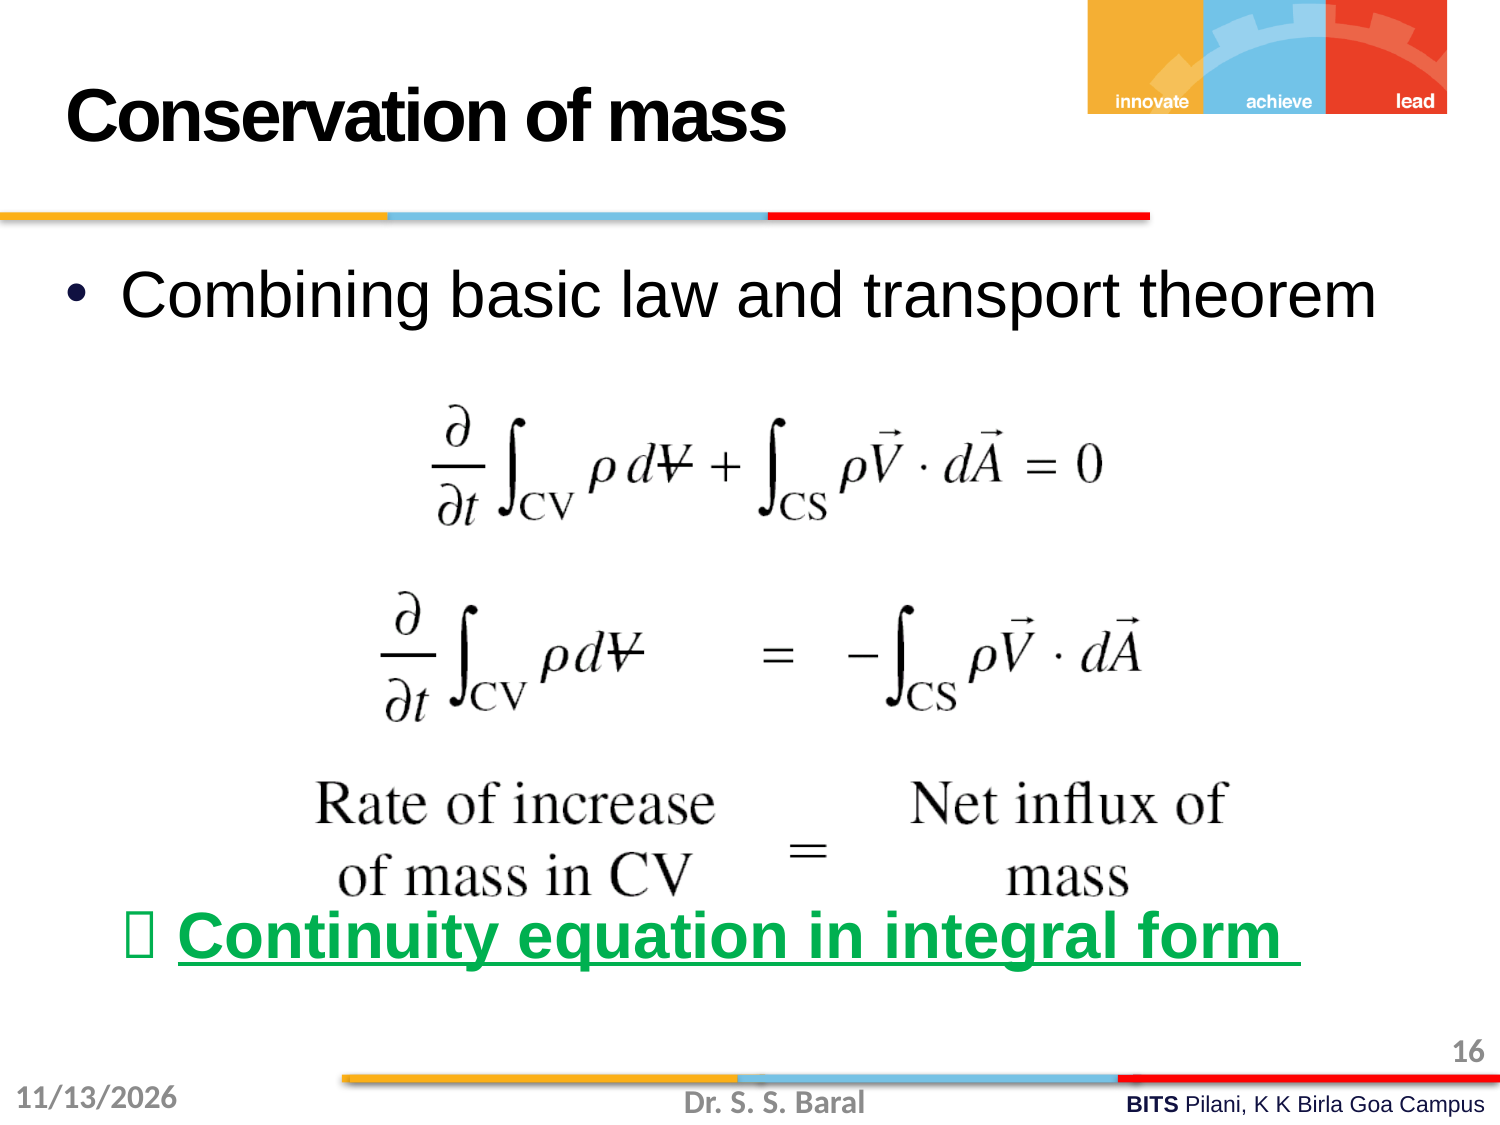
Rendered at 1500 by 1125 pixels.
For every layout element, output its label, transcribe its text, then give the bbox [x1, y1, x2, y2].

list Conservation of mass [50, 24, 1088, 213]
picture [374, 587, 1163, 736]
picture [1087, 0, 1448, 114]
picture [424, 399, 1113, 538]
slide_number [0, 1065, 263, 1125]
footer Dr. S. S. Baral [512, 1074, 1038, 1125]
list Combining basic law and transport theorem  Continuity equation in integral form [50, 245, 1463, 1050]
picture [312, 774, 1249, 909]
slide_number 16 [1412, 1025, 1500, 1073]
